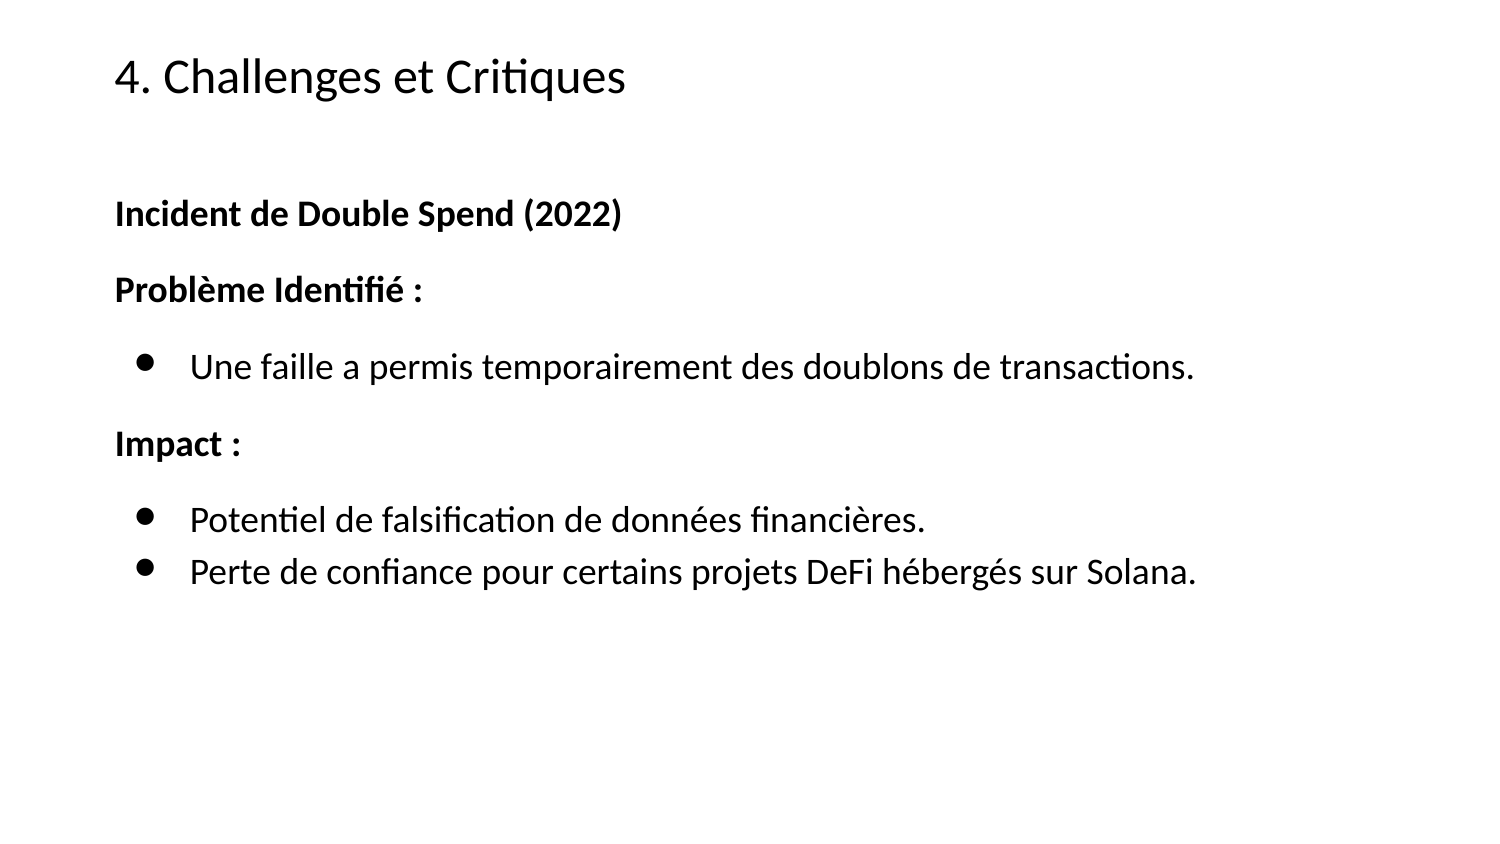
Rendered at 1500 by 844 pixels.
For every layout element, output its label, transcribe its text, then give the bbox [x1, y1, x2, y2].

text_box 4. Challenges et Critiques [103, 44, 1397, 117]
text_box Incident de Double Spend (2022) Problème Identifié : Une faille a permis temporairement des doublons de transactions. Impact : Potentiel de falsification de données financières. Perte de confiance pour certains projets DeFi hébergés sur Solana. [103, 176, 1399, 668]
